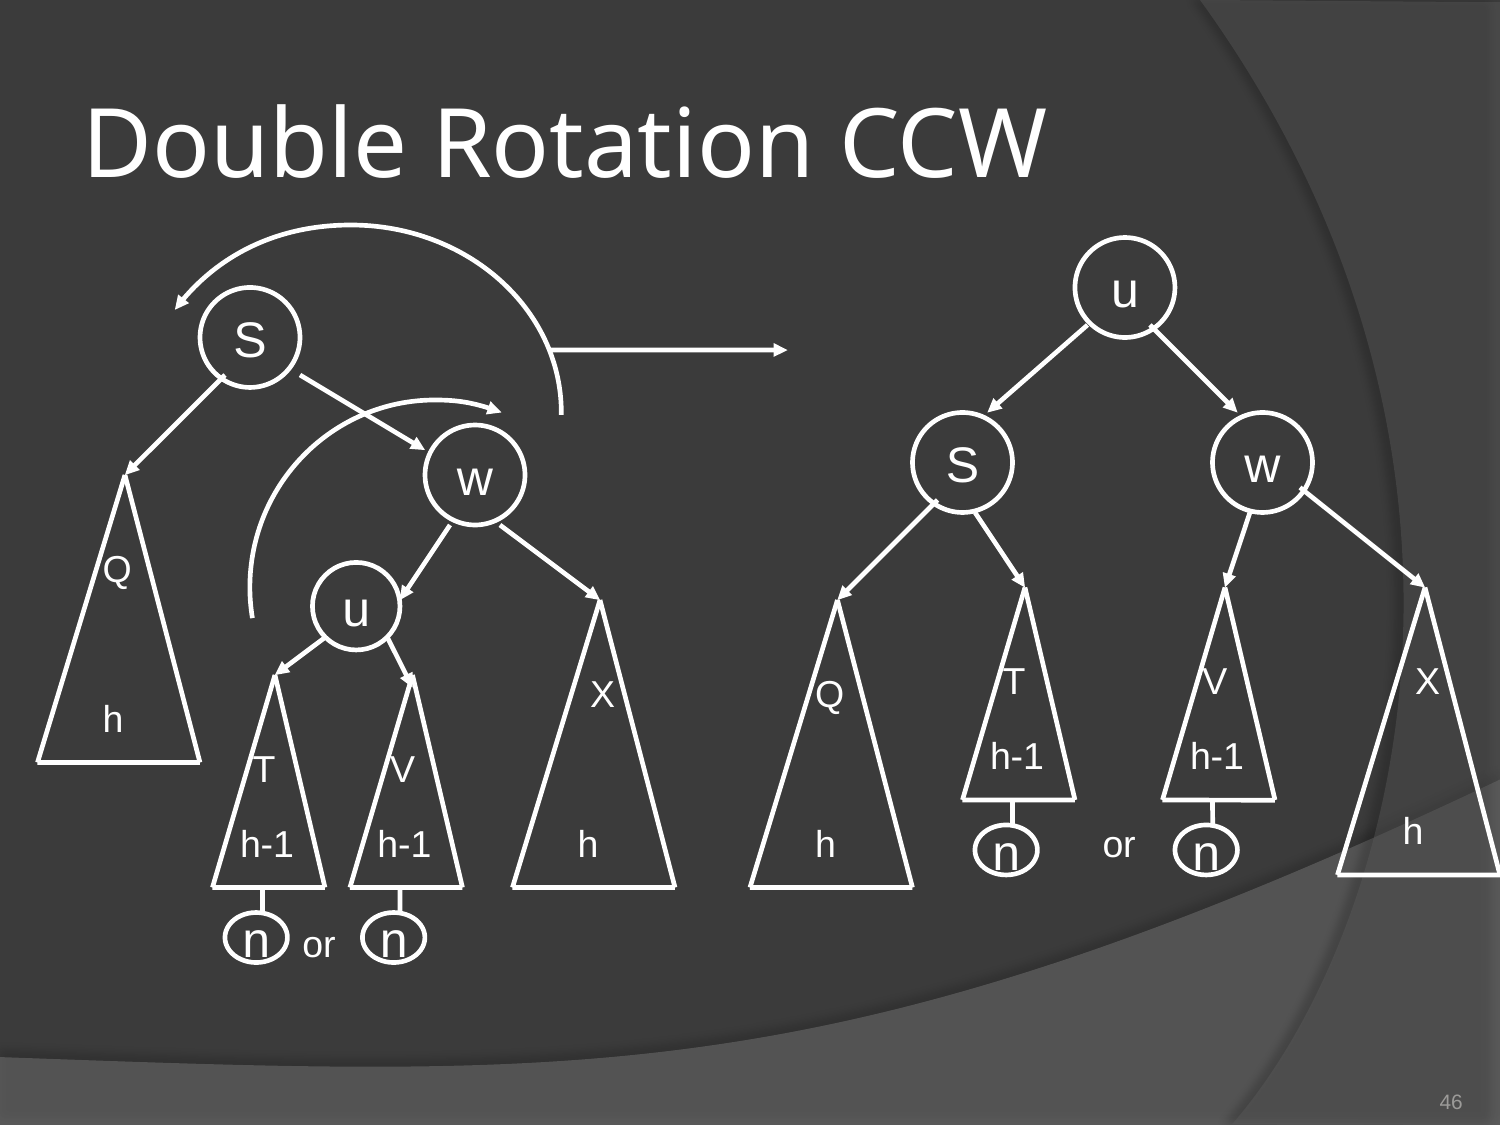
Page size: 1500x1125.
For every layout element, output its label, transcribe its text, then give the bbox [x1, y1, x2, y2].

text_box [1304, 491, 1426, 588]
text_box h [800, 812, 851, 873]
text_box [174, 224, 562, 415]
text_box X [575, 662, 630, 723]
text_box w [1212, 412, 1313, 513]
text_box h-1 [362, 812, 447, 873]
text_box T [987, 649, 1041, 710]
text_box V [375, 737, 430, 798]
text_box u [312, 594, 400, 650]
slide_number 46 [1337, 1053, 1463, 1114]
text_box [124, 374, 226, 475]
text_box or [287, 912, 351, 973]
text_box or [1087, 812, 1151, 873]
text_box n [974, 824, 1038, 875]
text_box [499, 524, 601, 601]
text_box n [1174, 824, 1238, 875]
text_box h-1 [225, 812, 309, 873]
text_box n [224, 912, 287, 963]
text_box [974, 512, 1025, 588]
text_box [387, 637, 413, 688]
text_box T [237, 737, 291, 798]
text_box S [912, 412, 1013, 513]
text_box h-1 [1175, 724, 1259, 785]
text_box [550, 343, 788, 357]
text_box w [460, 429, 526, 526]
text_box h-1 [975, 724, 1059, 785]
text_box Q [800, 662, 860, 723]
text_box [1223, 512, 1251, 588]
text_box [1149, 324, 1238, 413]
text_box n [362, 912, 425, 963]
text_box u [1074, 237, 1175, 338]
title Double Rotation CCW [75, 45, 1301, 233]
text_box [987, 324, 1088, 413]
text_box V [1187, 649, 1243, 710]
text_box h [562, 812, 614, 873]
text_box [400, 592, 413, 600]
text_box X [1400, 649, 1455, 710]
text_box h [87, 687, 139, 748]
text_box Q [87, 537, 147, 598]
text_box [837, 499, 938, 601]
text_box S [200, 326, 284, 388]
text_box [249, 399, 502, 619]
text_box h [1387, 799, 1439, 860]
text_box [274, 637, 326, 676]
